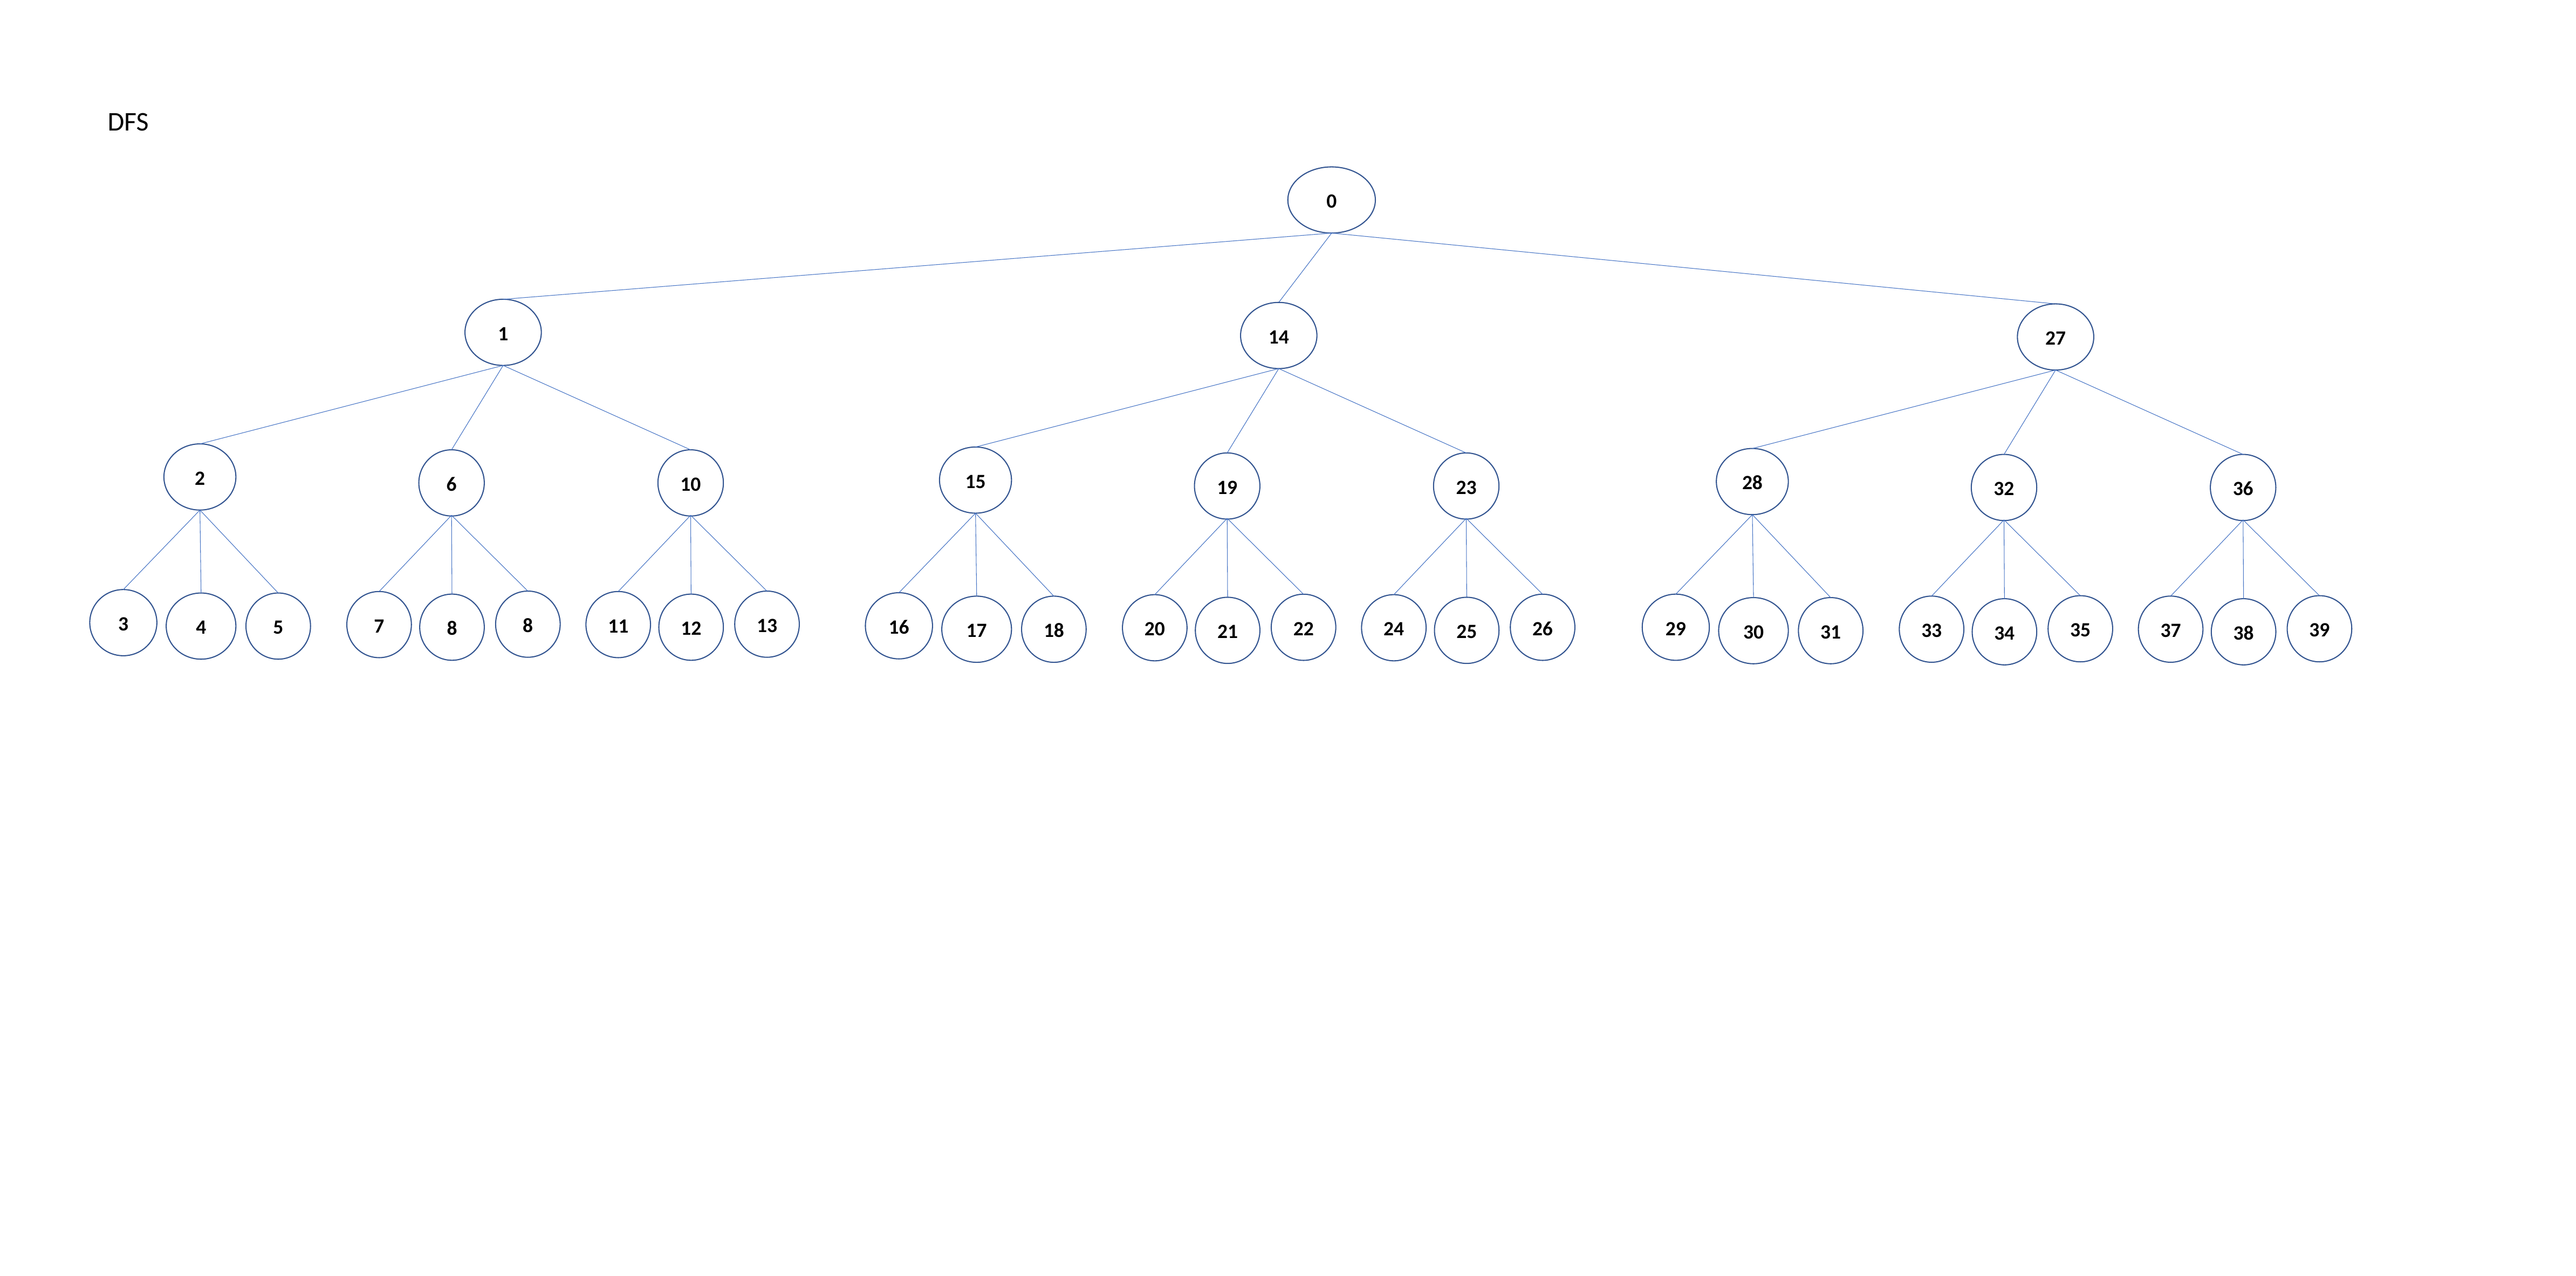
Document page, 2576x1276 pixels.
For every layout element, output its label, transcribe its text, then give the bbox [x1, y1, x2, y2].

text_box 0 [1287, 166, 1376, 233]
text_box 5 [245, 592, 311, 660]
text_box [200, 365, 451, 444]
text_box 34 [1971, 598, 2038, 666]
text_box 1 [464, 298, 542, 365]
text_box 39 [2286, 595, 2353, 663]
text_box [2243, 520, 2320, 596]
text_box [690, 516, 768, 591]
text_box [1466, 519, 1543, 594]
text_box 26 [1510, 593, 1575, 661]
text_box 10 [657, 449, 724, 516]
text_box 21 [1195, 596, 1260, 664]
text_box 7 [346, 591, 412, 658]
text_box 27 [2017, 303, 2094, 370]
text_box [451, 365, 503, 450]
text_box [2004, 370, 2056, 455]
text_box 38 [2210, 598, 2277, 666]
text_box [1394, 519, 1466, 595]
text_box 11 [585, 591, 652, 658]
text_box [200, 510, 278, 593]
text_box 35 [2047, 595, 2113, 663]
text_box 8 [495, 590, 561, 658]
text_box 13 [734, 591, 800, 658]
text_box 29 [1641, 593, 1710, 661]
text_box 14 [1240, 301, 1318, 368]
text_box 31 [1798, 597, 1864, 664]
text_box 18 [1021, 595, 1087, 663]
text_box 16 [865, 592, 933, 660]
text_box 17 [941, 595, 1012, 663]
text_box 24 [1361, 594, 1427, 662]
text_box 15 [938, 446, 1012, 513]
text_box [451, 516, 528, 591]
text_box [618, 516, 690, 592]
text_box 36 [2210, 454, 2277, 520]
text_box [2056, 370, 2243, 455]
text_box 23 [1433, 452, 1500, 519]
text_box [123, 510, 200, 590]
text_box 6 [418, 449, 485, 516]
text_box 37 [2137, 595, 2204, 663]
text_box 12 [658, 593, 724, 661]
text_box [2170, 520, 2243, 596]
text_box DFS [99, 100, 227, 141]
text_box 19 [1194, 452, 1260, 519]
text_box 4 [166, 592, 237, 660]
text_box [899, 513, 975, 593]
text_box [2004, 520, 2081, 596]
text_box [975, 513, 1054, 596]
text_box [503, 233, 1278, 299]
text_box 22 [1270, 593, 1337, 661]
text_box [1331, 233, 2056, 304]
text_box 2 [163, 443, 237, 510]
text_box 3 [89, 589, 157, 656]
text_box 32 [1970, 454, 2038, 520]
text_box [1752, 370, 2004, 449]
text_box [1154, 519, 1227, 595]
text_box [1278, 368, 1467, 453]
text_box 25 [1434, 596, 1500, 664]
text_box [975, 368, 1227, 447]
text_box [379, 516, 451, 592]
text_box 30 [1718, 597, 1789, 664]
text_box 28 [1716, 448, 1789, 514]
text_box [1675, 514, 1752, 594]
text_box 8 [419, 593, 485, 661]
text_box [1227, 519, 1304, 594]
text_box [1752, 514, 1831, 598]
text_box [1931, 520, 2004, 596]
text_box 33 [1899, 595, 1965, 663]
text_box 20 [1122, 594, 1188, 662]
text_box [1227, 368, 1278, 453]
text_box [503, 365, 691, 450]
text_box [1278, 233, 1331, 303]
